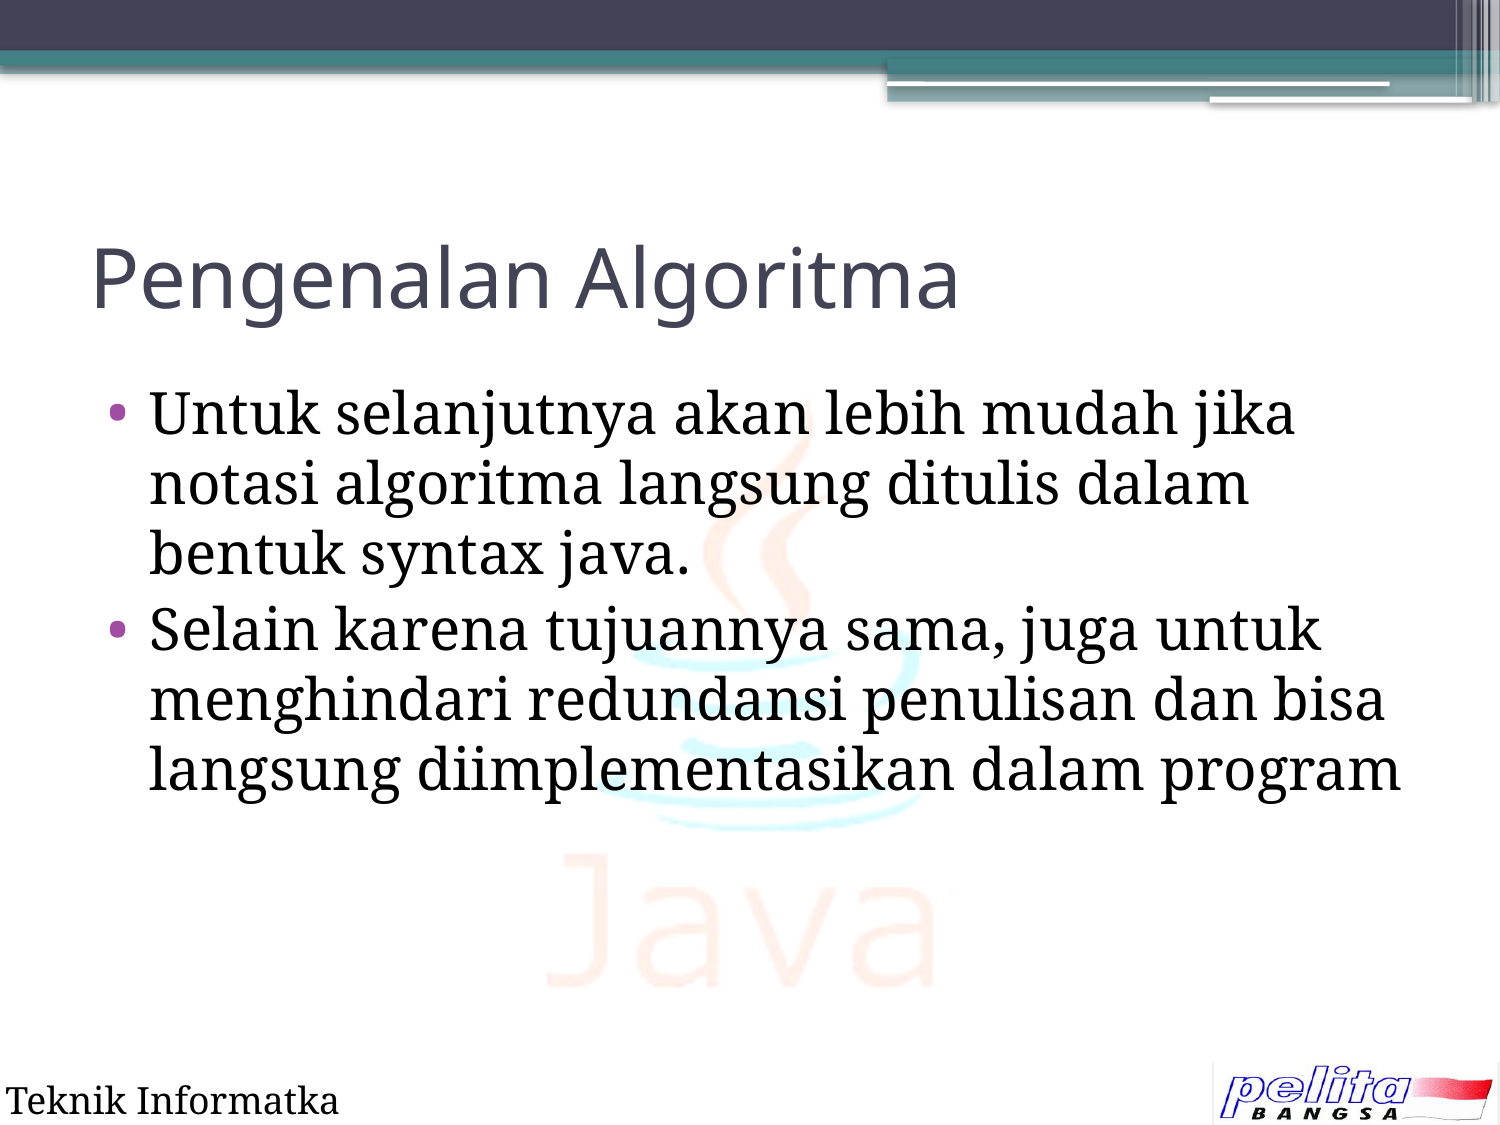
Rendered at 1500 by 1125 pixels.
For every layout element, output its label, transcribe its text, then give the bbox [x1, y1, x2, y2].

title Pengenalan Algoritma [75, 187, 1425, 363]
list Untuk selanjutnya akan lebih mudah jika notasi algoritma langsung ditulis dalam bentuk syntax java. Selain karena tujuannya sama, juga untuk menghindari redundansi penulisan dan bisa langsung diimplementasikan dalam program [75, 368, 1425, 1079]
picture [1212, 1062, 1500, 1125]
